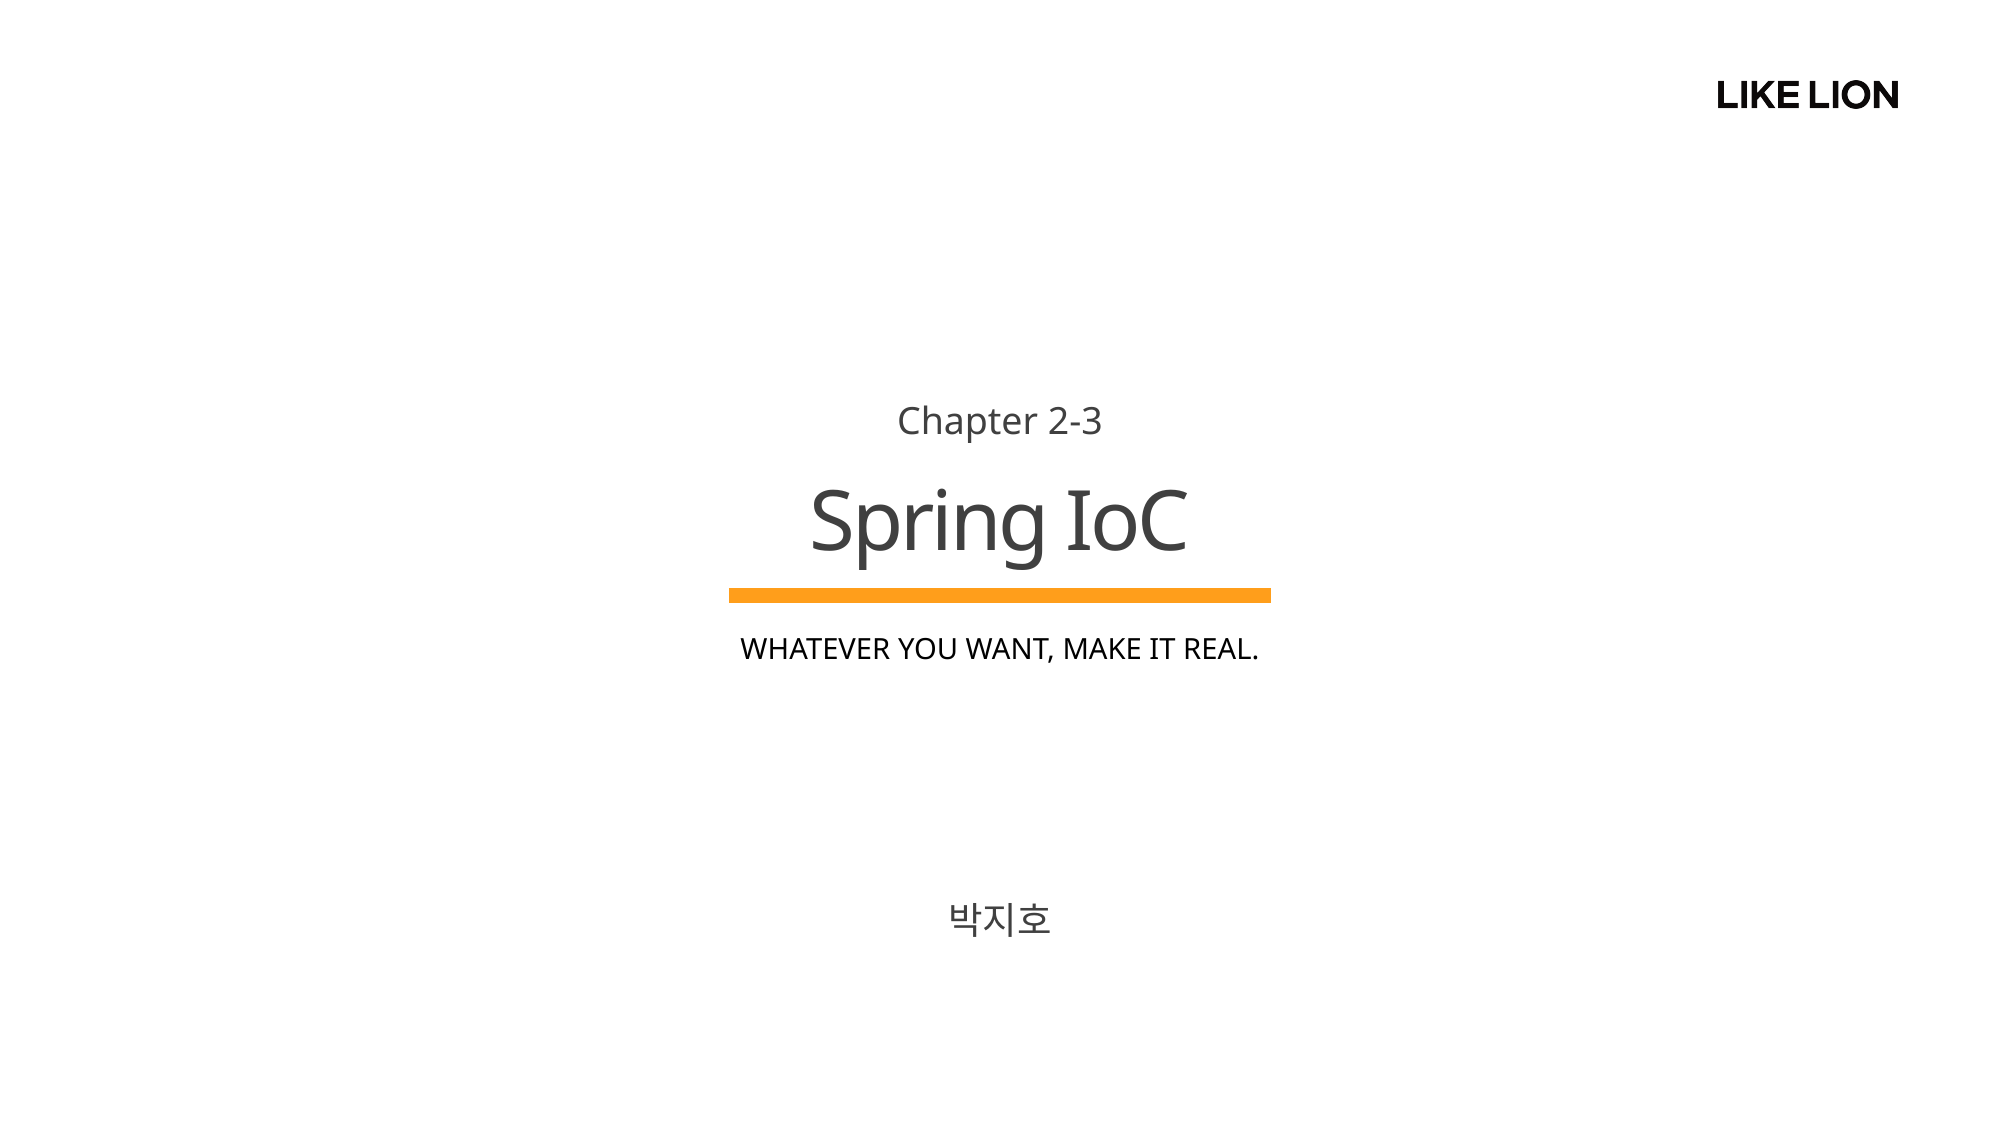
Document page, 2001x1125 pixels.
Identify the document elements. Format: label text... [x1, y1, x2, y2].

picture [1718, 80, 1898, 109]
text_box WHATEVER YOU WANT, MAKE IT REAL. [644, 622, 1355, 673]
text_box 박지호 [933, 889, 1067, 950]
text_box Chapter 2-3 [810, 366, 1190, 450]
text_box Spring IoC [405, 460, 1595, 575]
